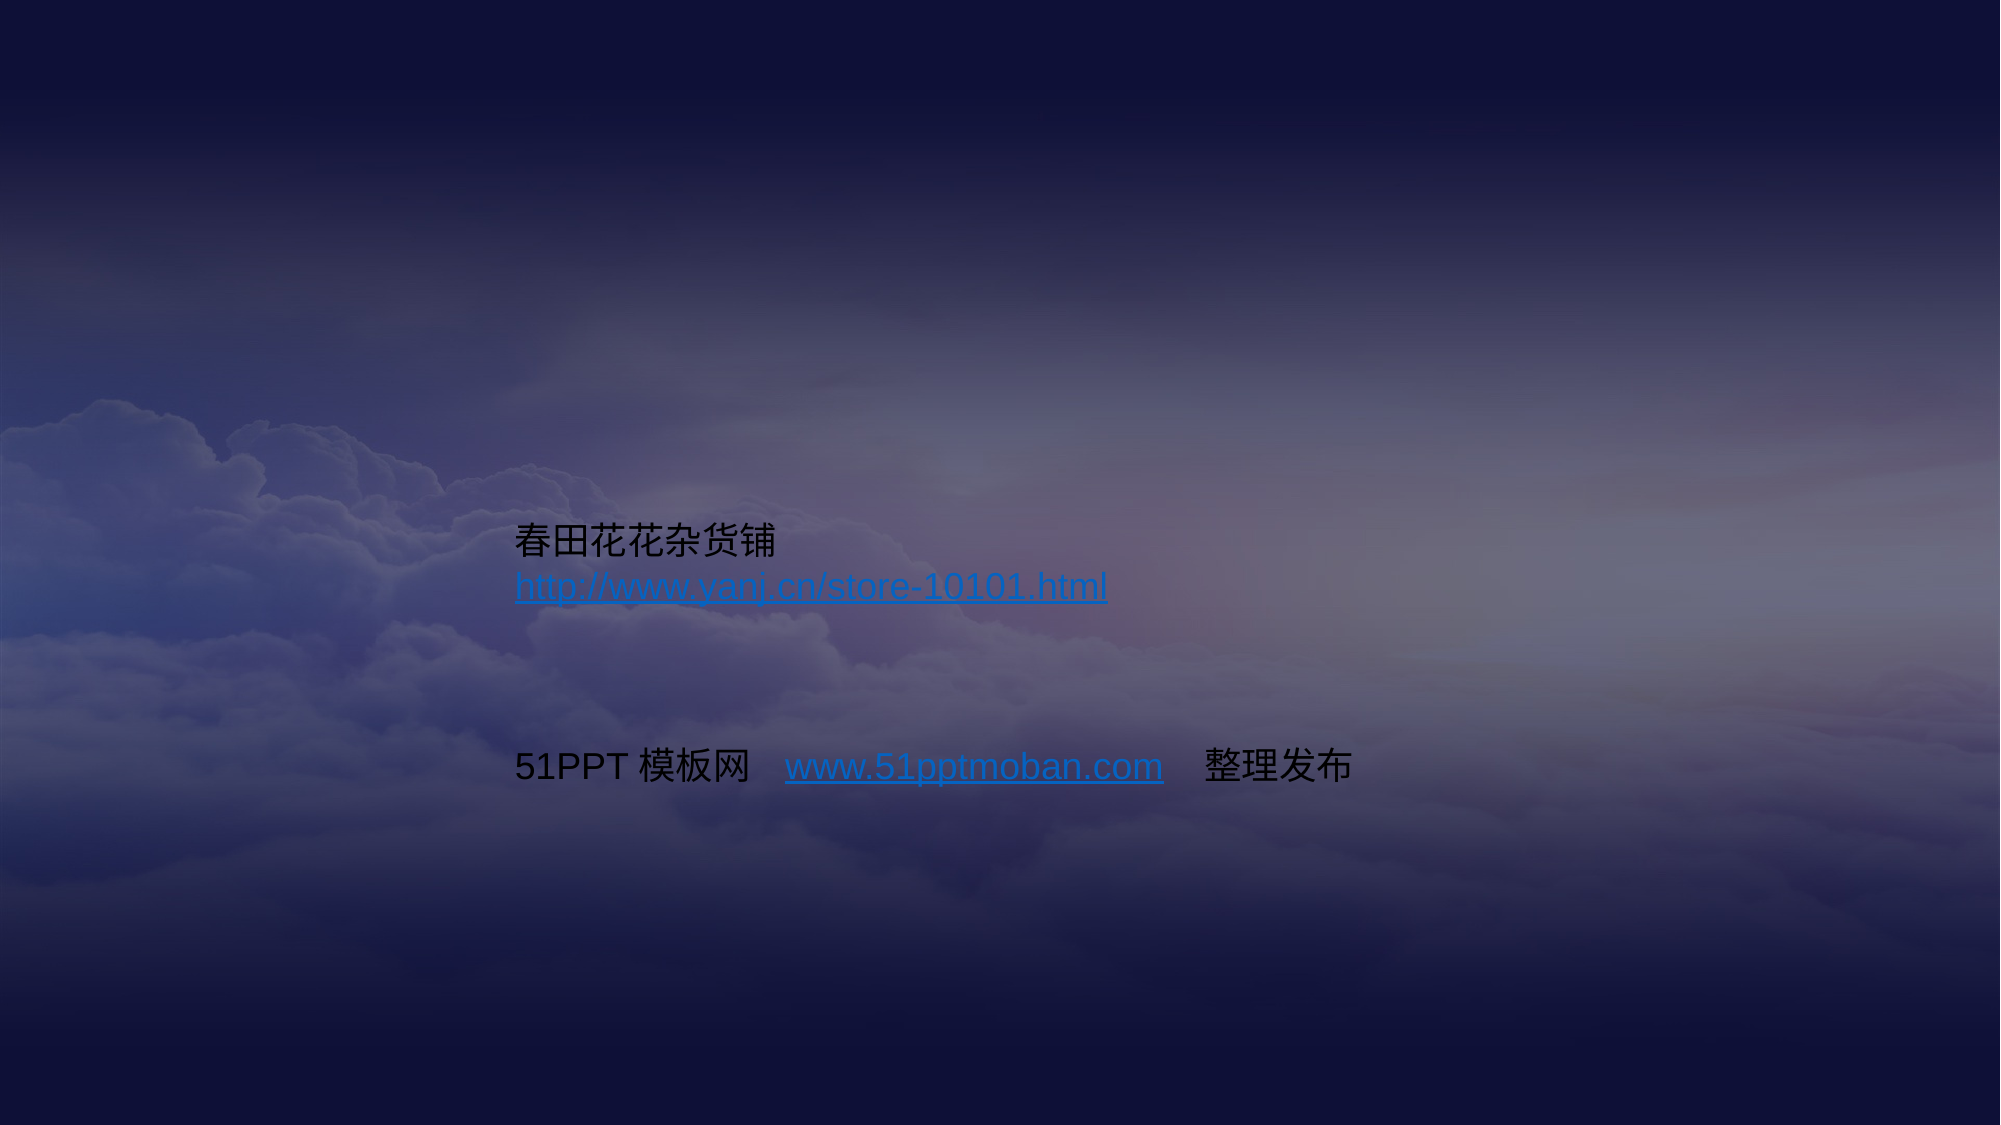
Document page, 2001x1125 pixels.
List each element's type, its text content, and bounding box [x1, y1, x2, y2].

text_box 春田花花杂货铺 http://www.yanj.cn/store-10101.html 51PPT模板网 www.51pptmoban.com 整理发布 [500, 509, 1500, 795]
picture [0, 0, 2000, 1125]
